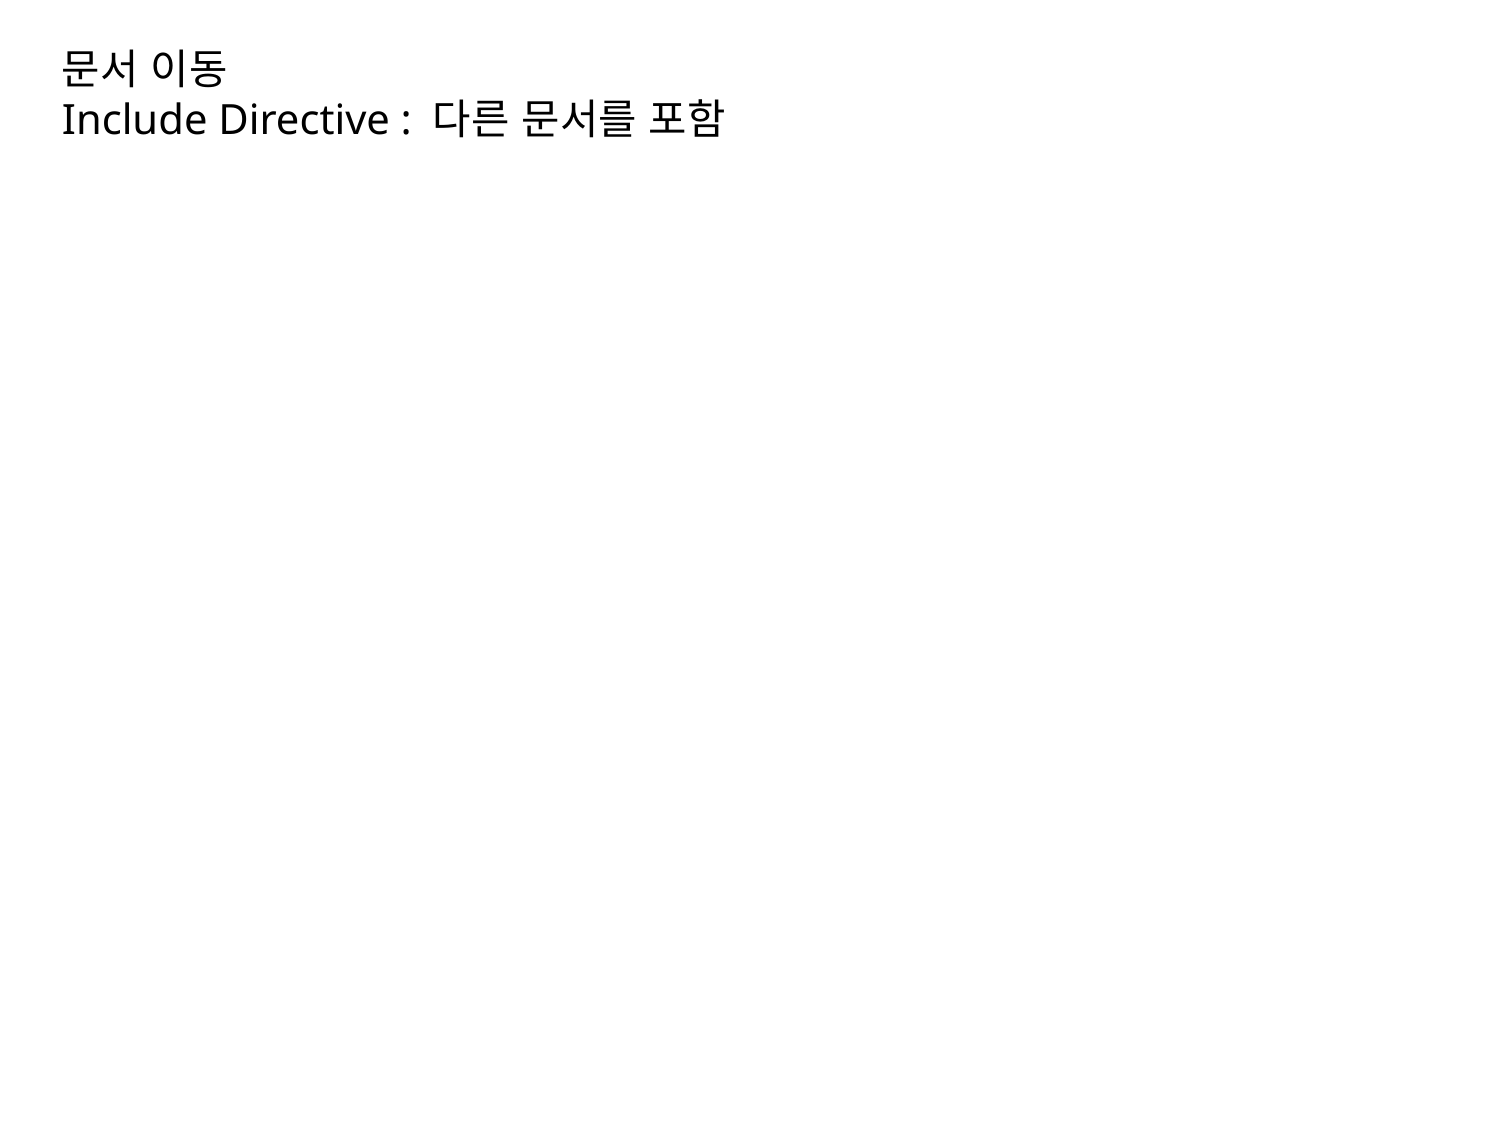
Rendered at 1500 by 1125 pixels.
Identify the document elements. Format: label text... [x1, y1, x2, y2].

title 문서 이동 Include Directive : 다른 문서를 포함 [46, 45, 1465, 141]
